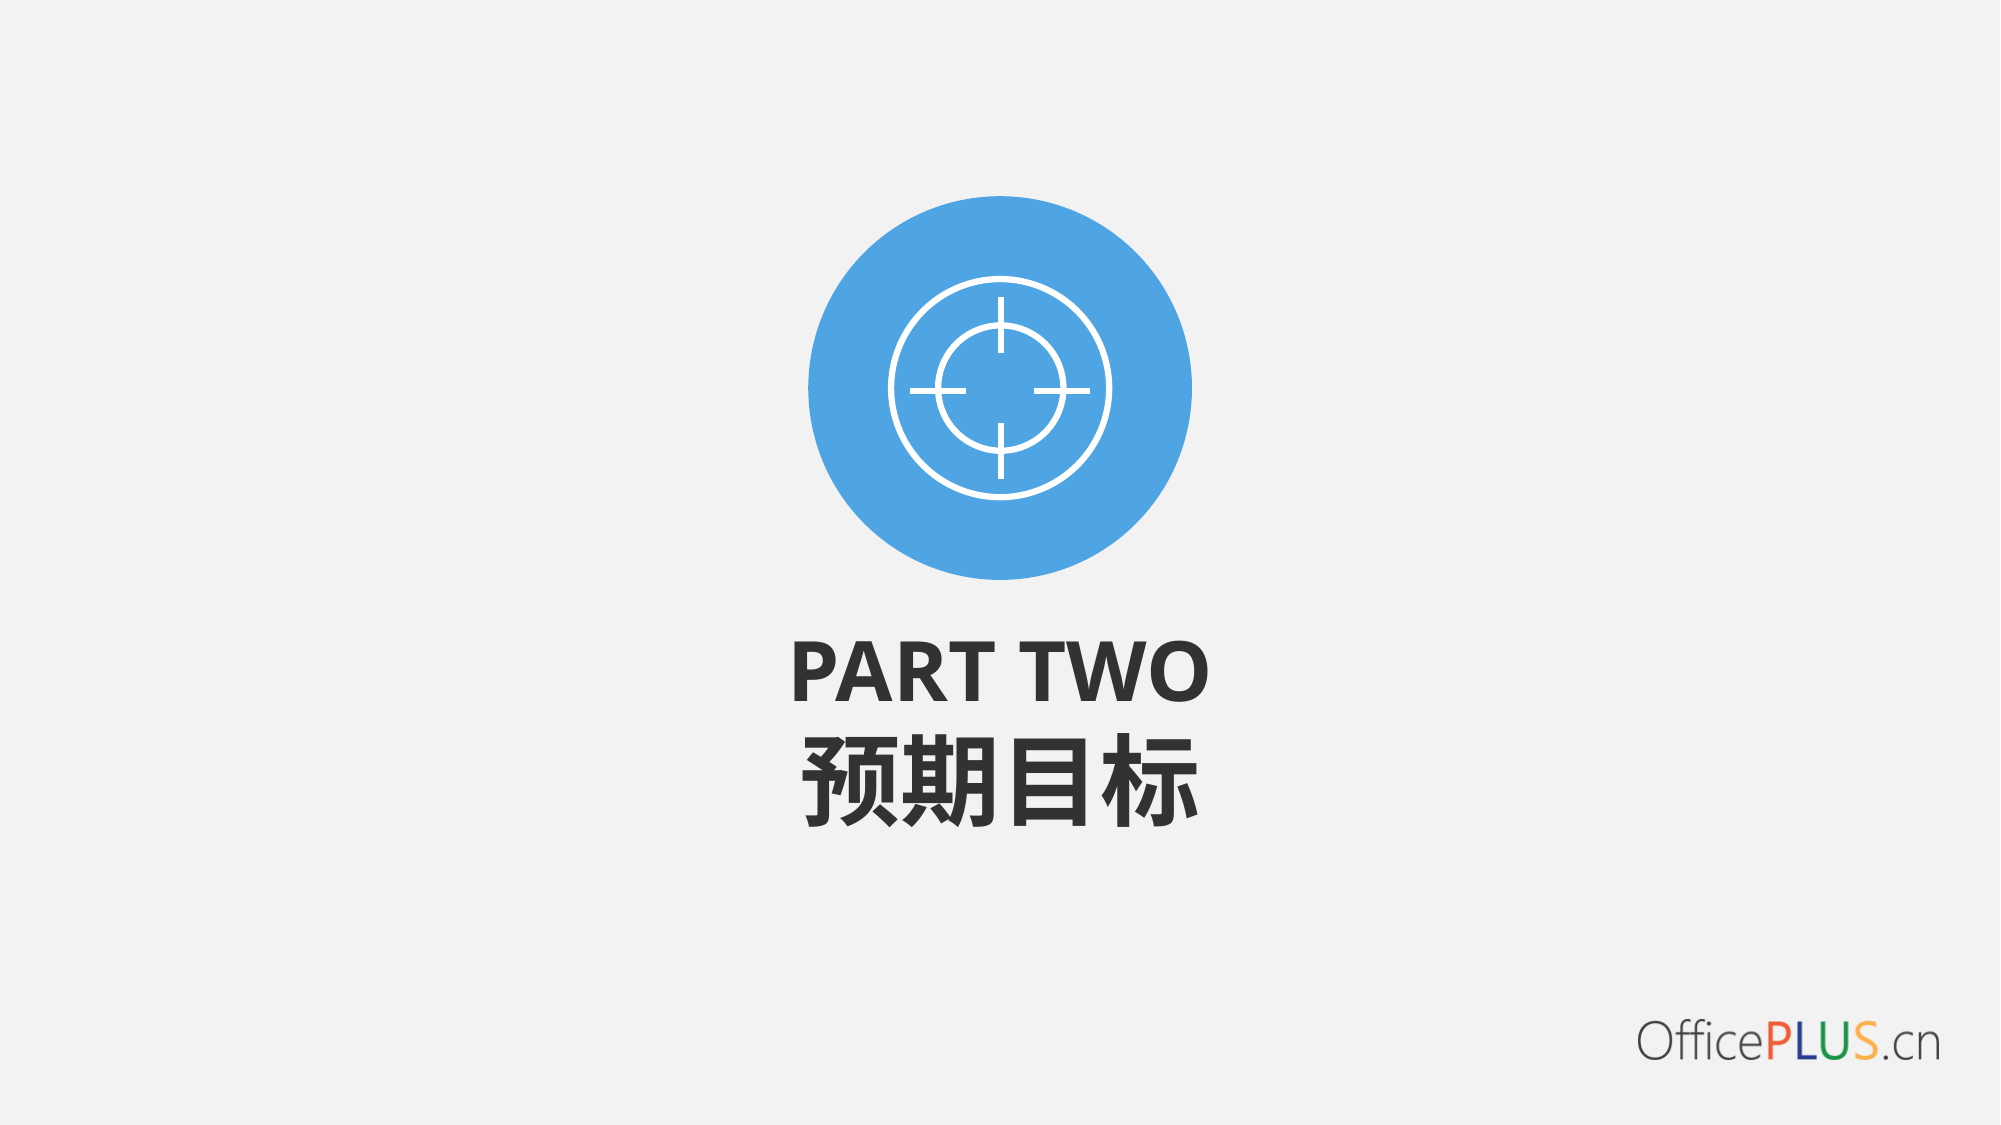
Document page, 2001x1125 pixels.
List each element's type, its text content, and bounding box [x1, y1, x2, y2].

text_box PART TWO [742, 611, 1258, 726]
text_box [808, 196, 1192, 580]
text_box 预期目标 [785, 710, 1215, 846]
picture [1638, 1019, 1939, 1060]
